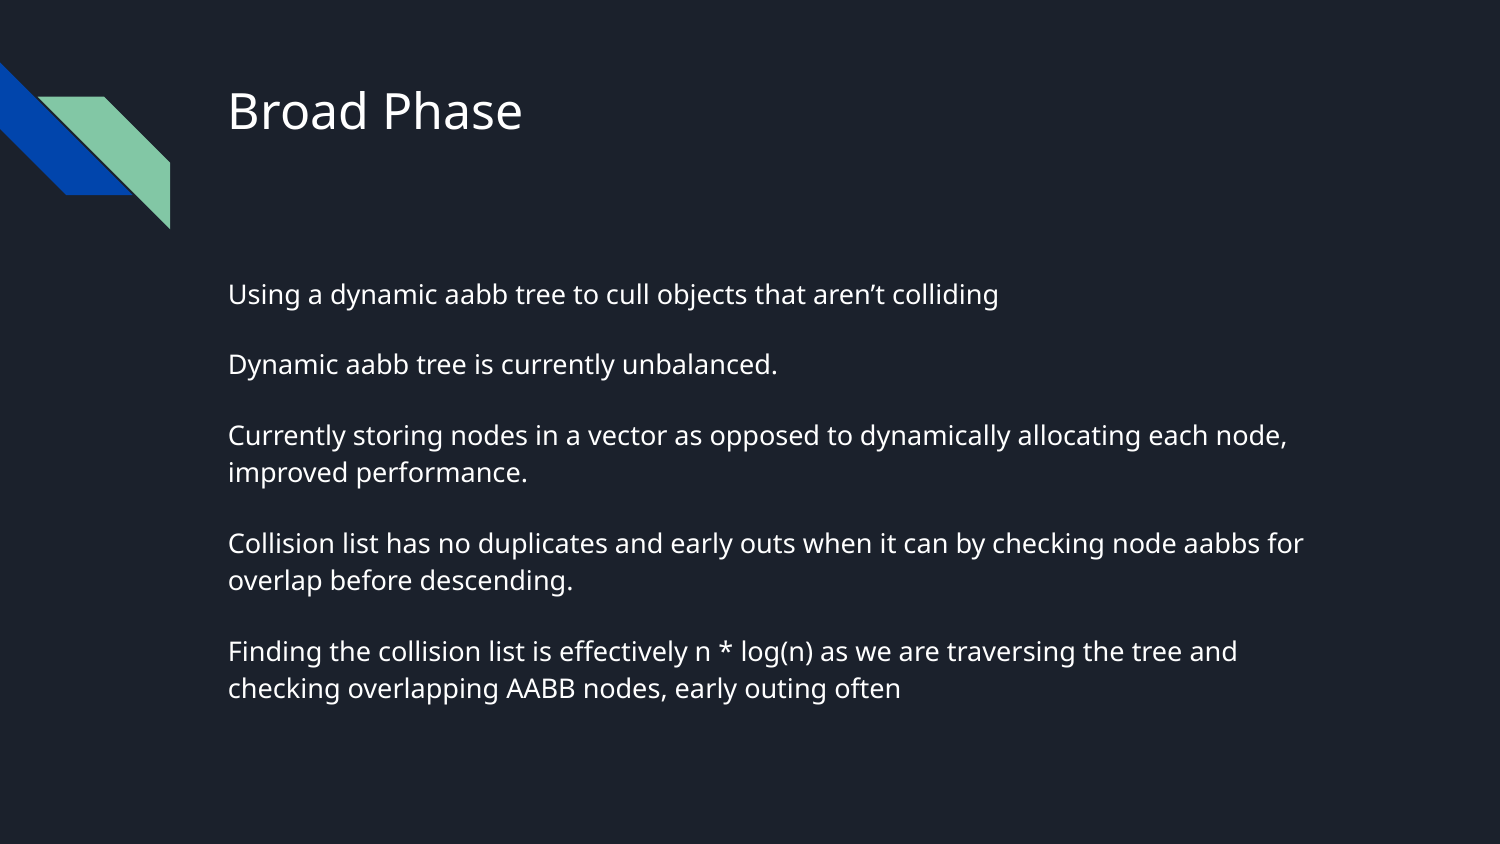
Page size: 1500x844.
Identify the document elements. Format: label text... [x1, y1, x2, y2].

title Broad Phase [212, 64, 1368, 215]
list Using a dynamic aabb tree to cull objects that aren’t colliding Dynamic aabb tree is currently unbalanced. Currently storing nodes in a vector as opposed to dynamically allocating each node, improved performance. Collision list has no duplicates and early outs when it can by checking node aabbs for overlap before descending. Finding the collision list is effectively n * log(n) as we are traversing the tree and checking overlapping AABB nodes, early outing often [212, 257, 1368, 735]
